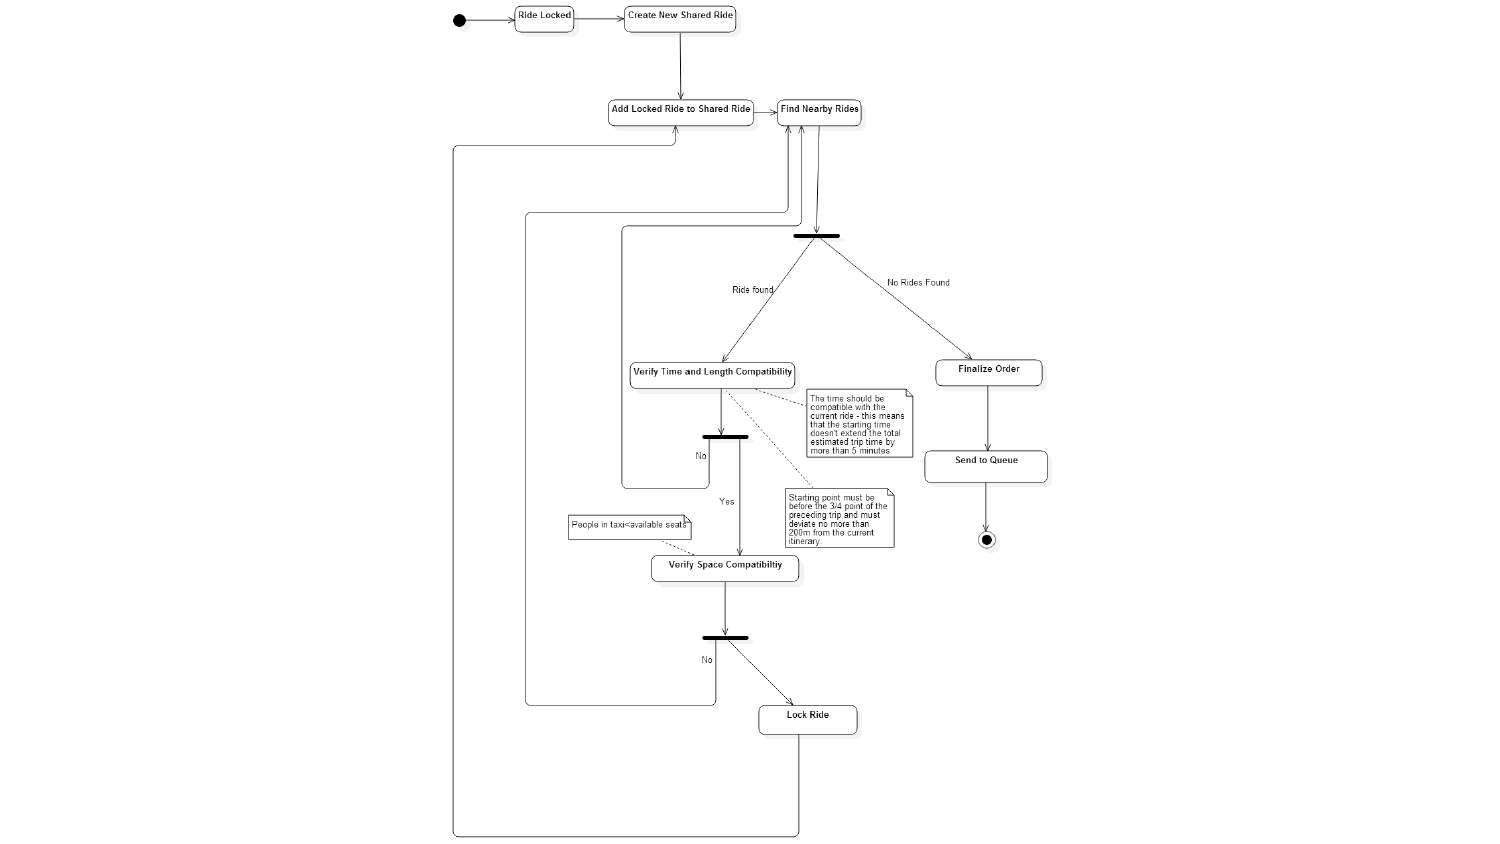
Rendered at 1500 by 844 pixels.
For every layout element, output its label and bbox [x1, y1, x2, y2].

picture [446, 0, 1054, 844]
